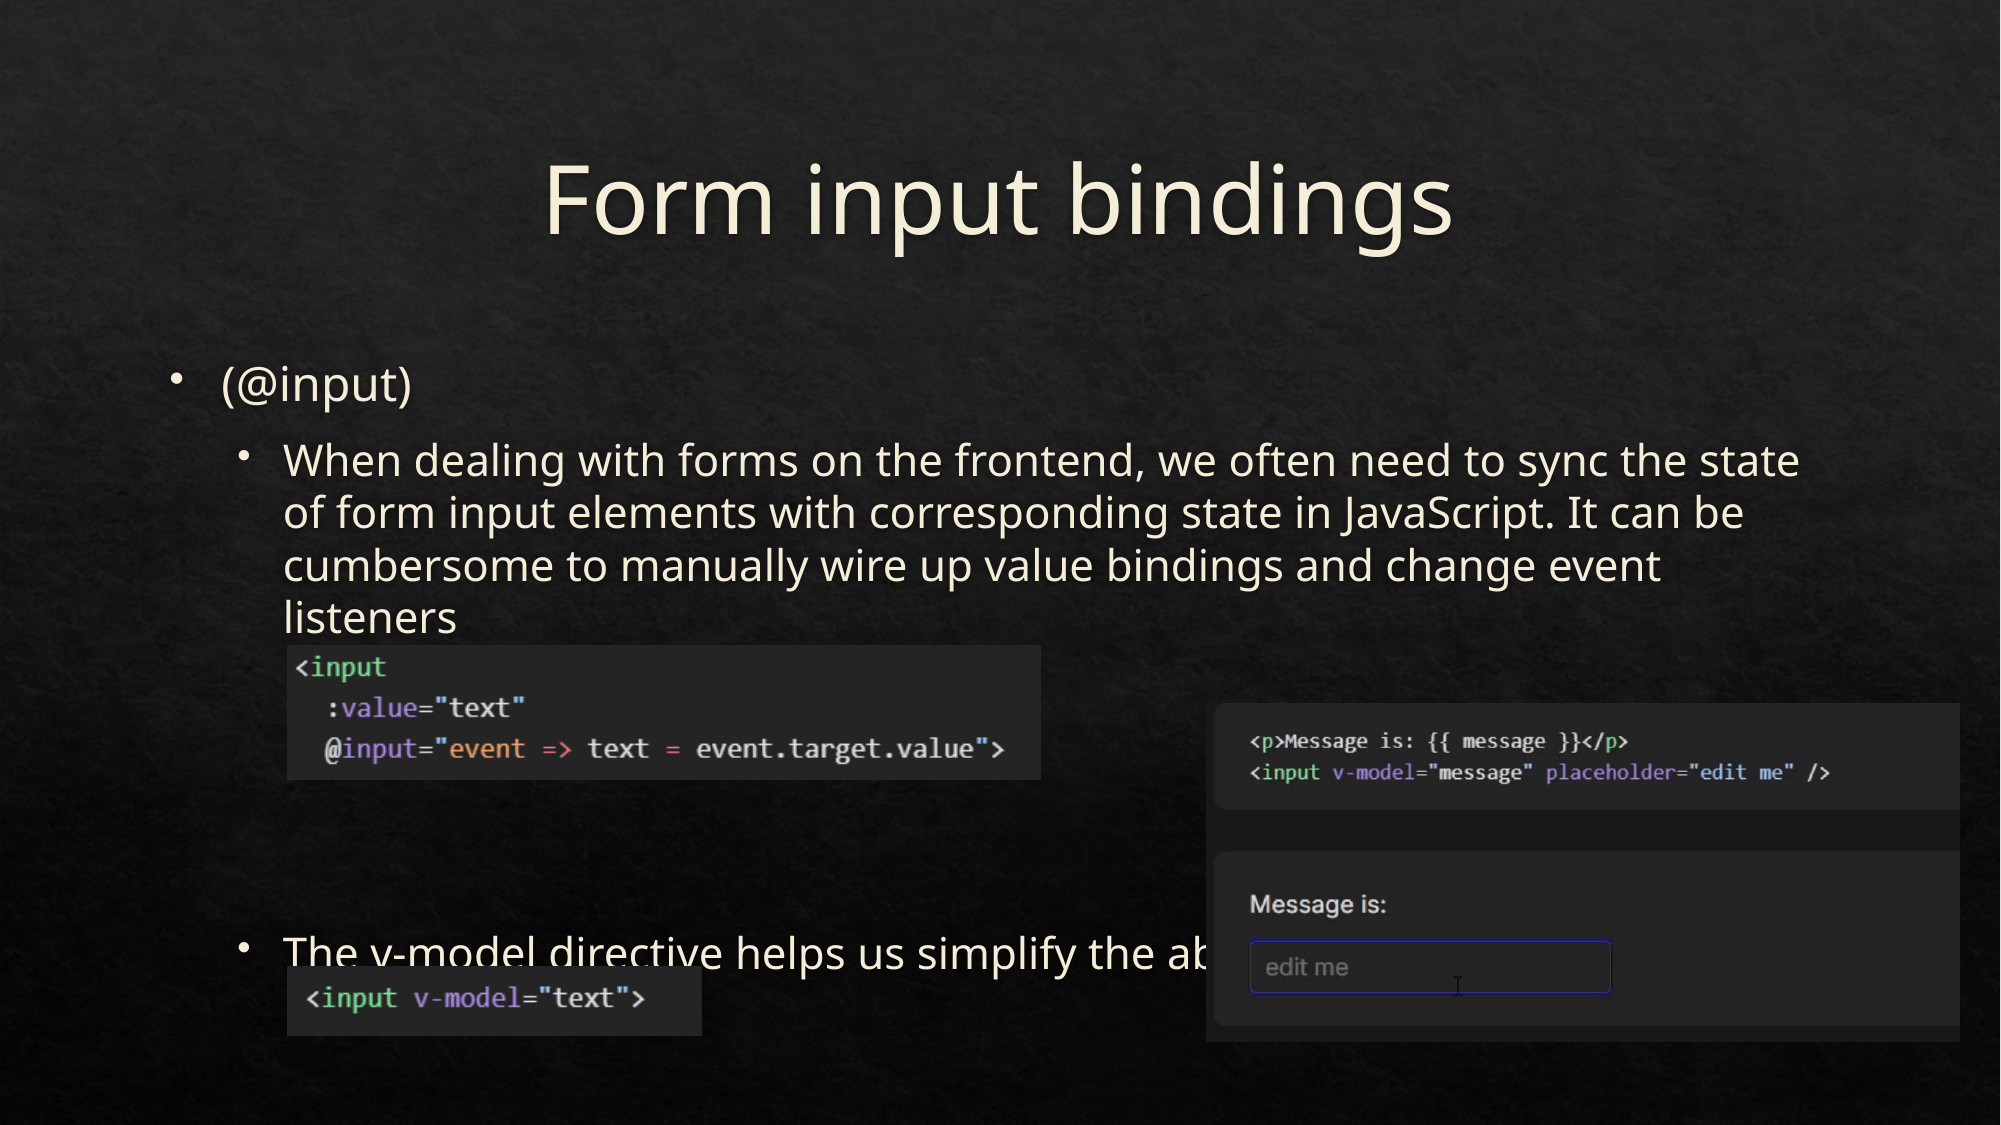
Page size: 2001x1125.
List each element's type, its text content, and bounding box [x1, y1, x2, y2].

list (@input) When dealing with forms on the frontend, we often need to sync the state of form input elements with corresponding state in JavaScript. It can be cumbersome to manually wire up value bindings and change event listeners The v-model directive helps us simplify the above to [149, 340, 1849, 950]
picture [1206, 703, 1961, 1042]
picture [286, 966, 702, 1036]
picture [287, 644, 1041, 780]
title Form input bindings [149, 99, 1849, 307]
